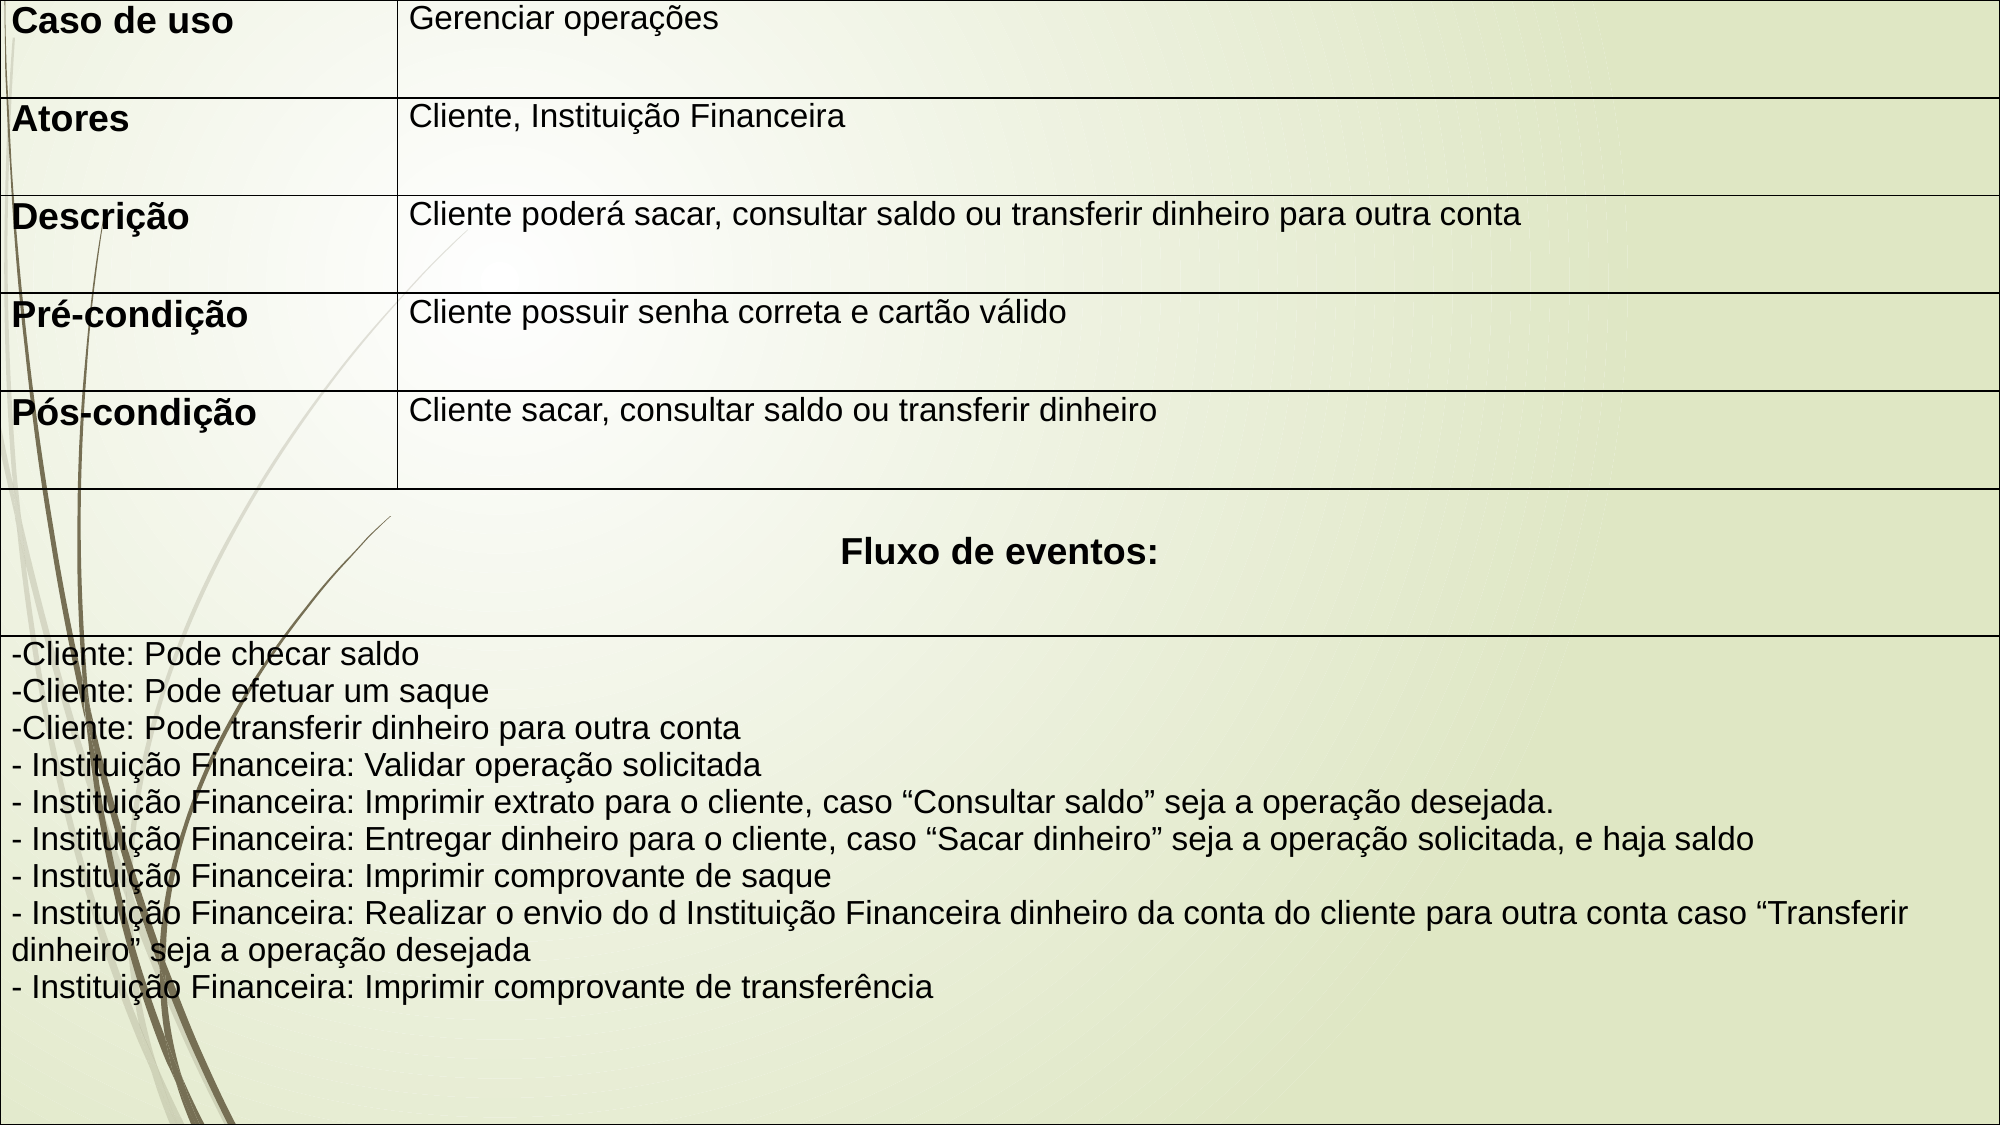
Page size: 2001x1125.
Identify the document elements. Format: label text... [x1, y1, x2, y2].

table_header Gerenciar operações [398, 1, 1999, 97]
table_cell Cliente possuir senha correta e cartão válido [398, 294, 1999, 390]
table_cell Cliente poderá sacar, consultar saldo ou transferir dinheiro para outra conta [398, 196, 1999, 292]
table_header Caso de uso [1, 1, 397, 97]
table_cell Cliente sacar, consultar saldo ou transferir dinheiro [398, 392, 1999, 488]
table_cell Descrição [1, 196, 397, 292]
table_cell Cliente, Instituição Financeira [398, 99, 1999, 195]
table_cell Fluxo de eventos: [1, 490, 1999, 635]
table_cell Pós-condição [1, 392, 397, 488]
table_cell -Cliente: Pode checar saldo -Cliente: Pode efetuar um saque -Cliente: Pode transferir dinheiro para outra conta - Instituição Financeira: Validar operação solicitada - Instituição Financeira: Imprimir extrato para o cliente, caso “Consultar saldo” seja a operação desejada. - Instituição Financeira: Entregar dinheiro para o cliente, caso “Sacar dinheiro” seja a operação solicitada, e haja saldo - Instituição Financeira: Imprimir comprovante de saque - Instituição Financeira: Realizar o envio do d Instituição Financeira dinheiro da conta do cliente para outra conta caso “Transferir dinheiro” seja a operação desejada - Instituição Financeira: Imprimir comprovante de transferência [1, 637, 1999, 1124]
table_cell Pré-condição [1, 294, 397, 390]
table_cell Atores [1, 99, 397, 195]
